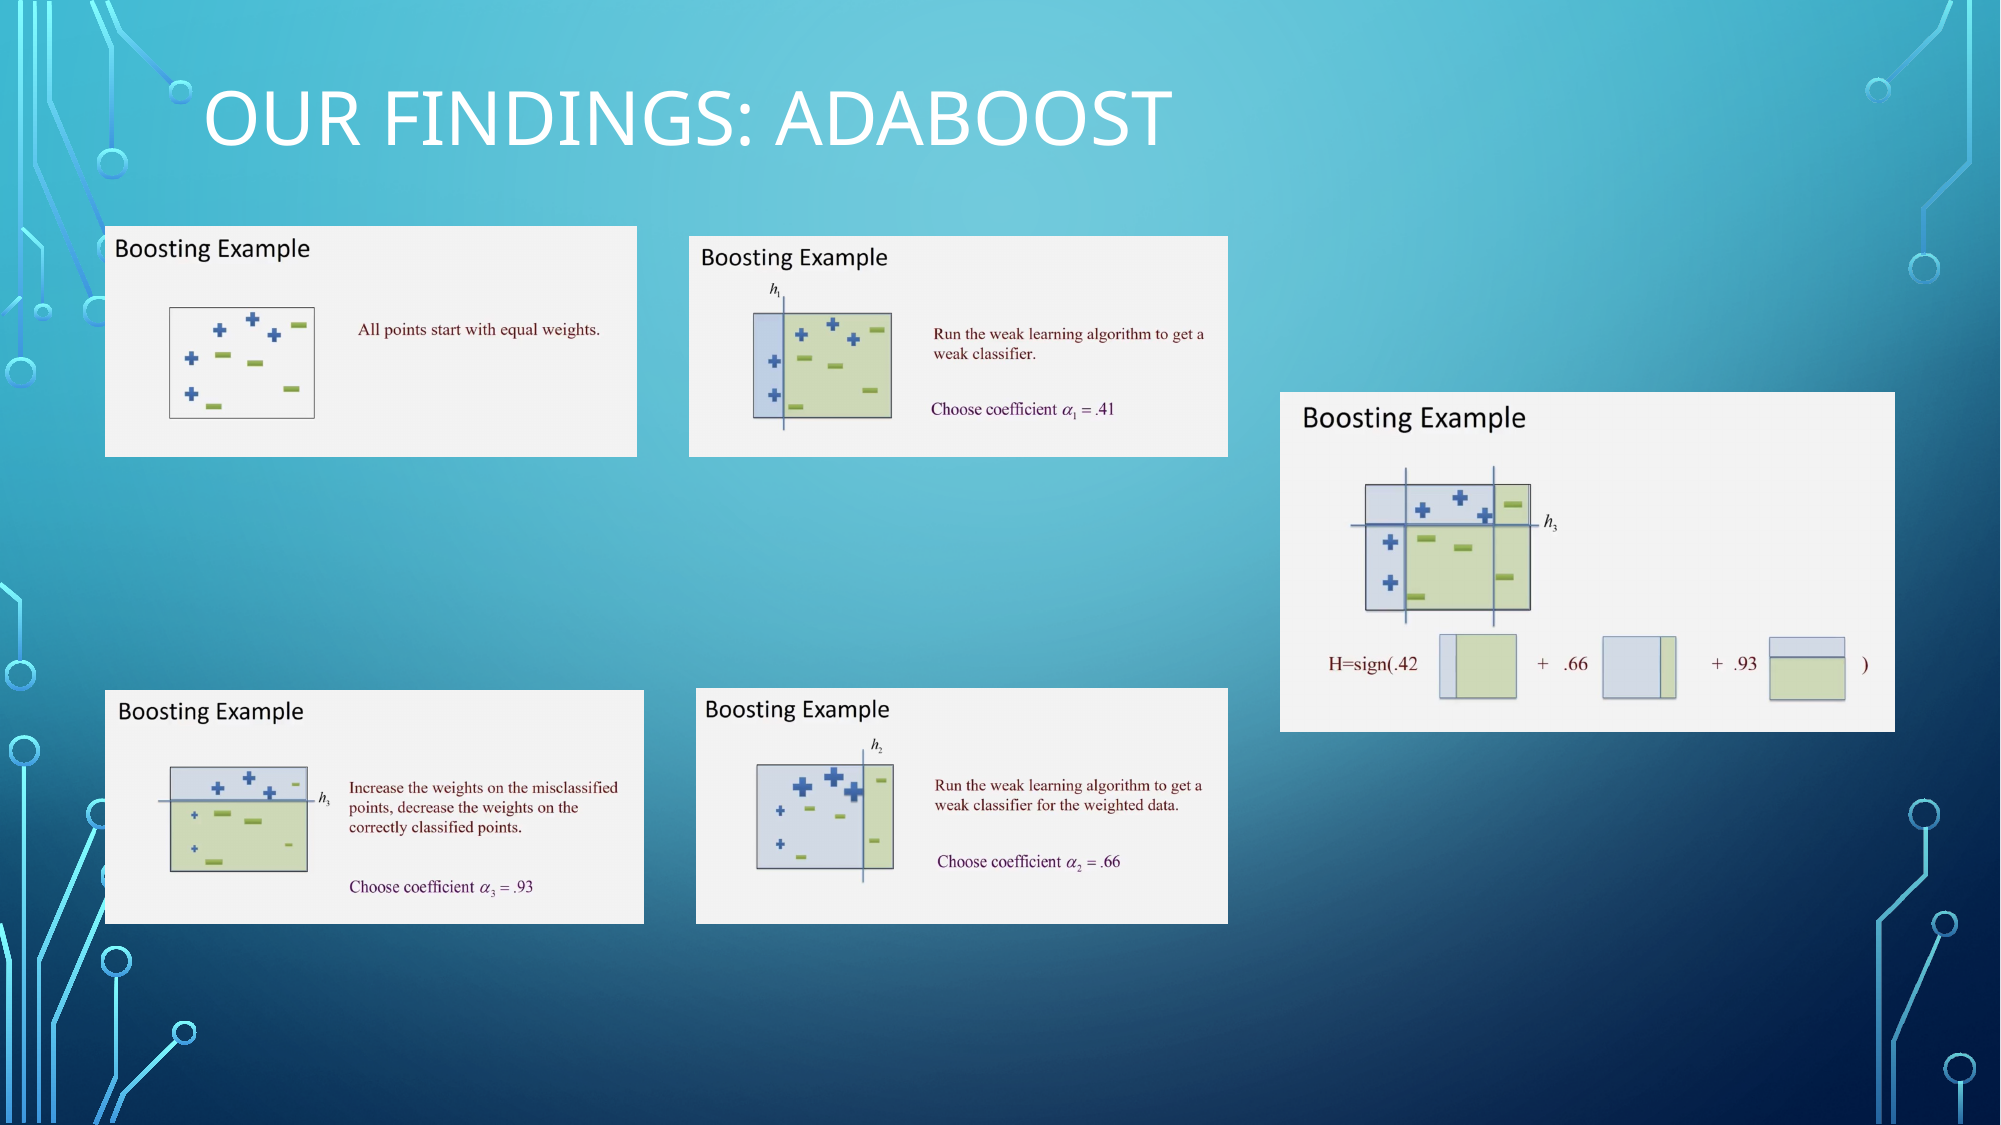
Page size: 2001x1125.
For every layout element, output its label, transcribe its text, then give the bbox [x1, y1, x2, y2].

picture [689, 235, 1228, 457]
text_box Our findings: Adaboost [187, 0, 1813, 243]
picture [1280, 392, 1895, 733]
picture [695, 687, 1228, 924]
picture [105, 226, 638, 457]
picture [105, 690, 644, 924]
